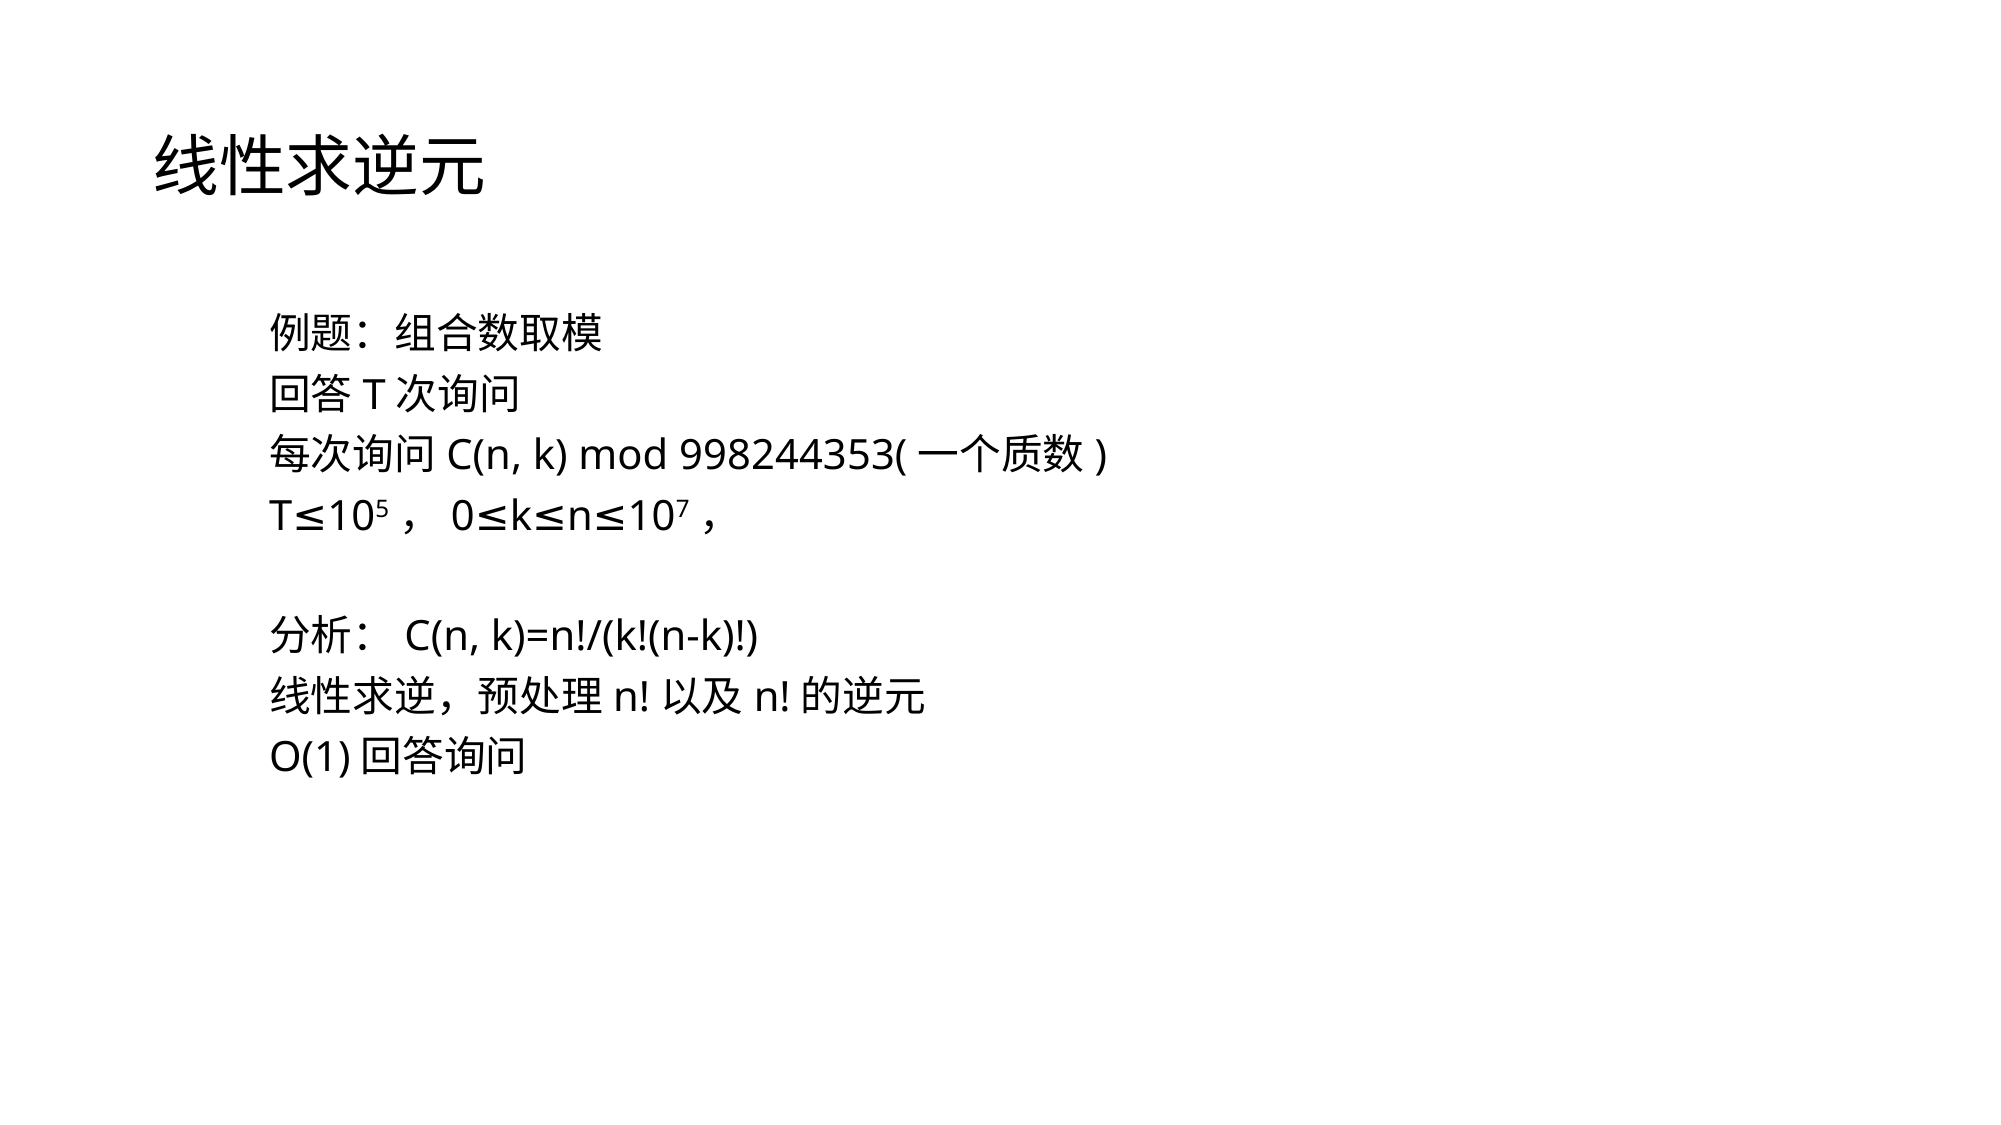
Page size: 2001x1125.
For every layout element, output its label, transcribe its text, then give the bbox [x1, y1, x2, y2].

title 线性求逆元 [137, 59, 1863, 278]
list 例题：组合数取模 回答T次询问 每次询问C(n, k) mod 998244353(一个质数) T≤105，0≤k≤n≤107， 分析：C(n, k)=n!/(k!(n-k)!) 线性求逆，预处理n!以及n!的逆元 O(1)回答询问 [137, 299, 1863, 1014]
